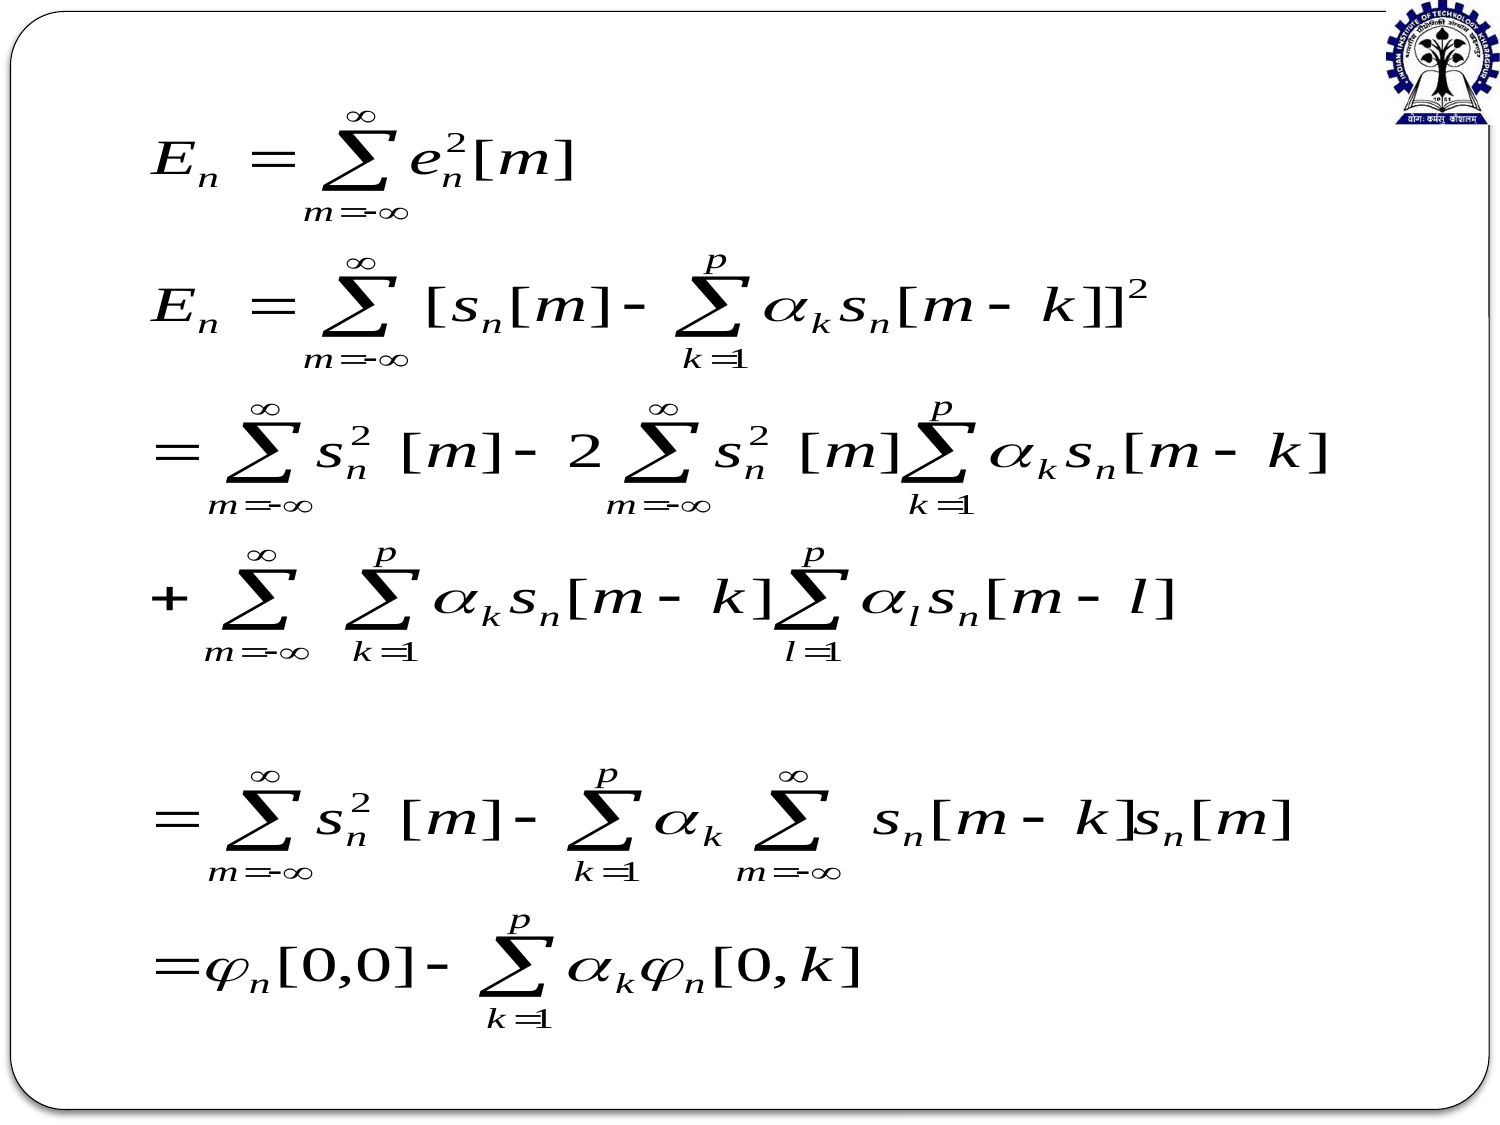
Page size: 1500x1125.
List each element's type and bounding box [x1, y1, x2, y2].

text_box [137, 91, 1338, 1038]
picture [1386, 0, 1500, 125]
